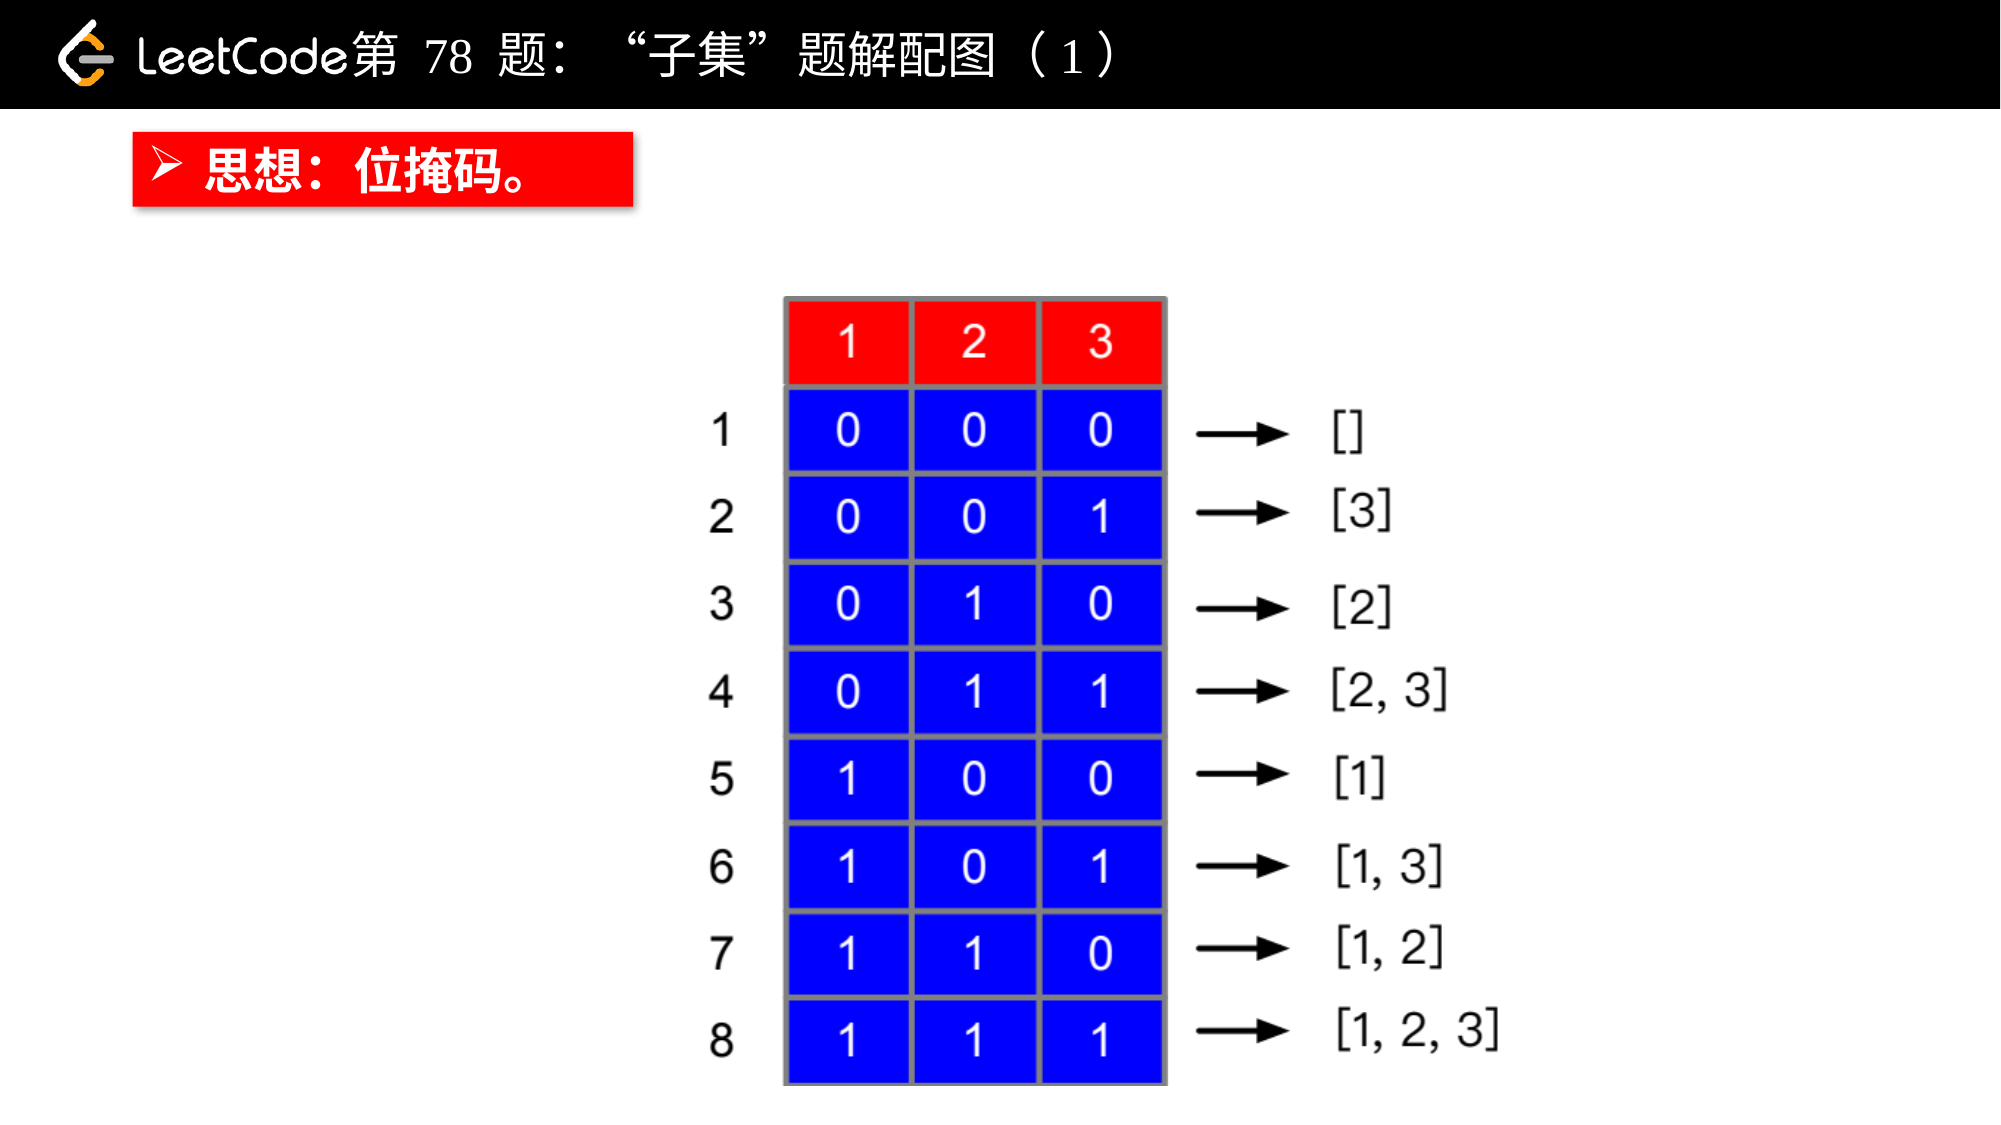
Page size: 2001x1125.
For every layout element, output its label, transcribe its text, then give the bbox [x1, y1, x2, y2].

text_box 思想：位掩码。 [132, 131, 634, 207]
picture [656, 296, 1508, 1086]
text_box 第 78 题：“子集”题解配图（1） [335, 16, 1162, 92]
picture [57, 14, 347, 100]
